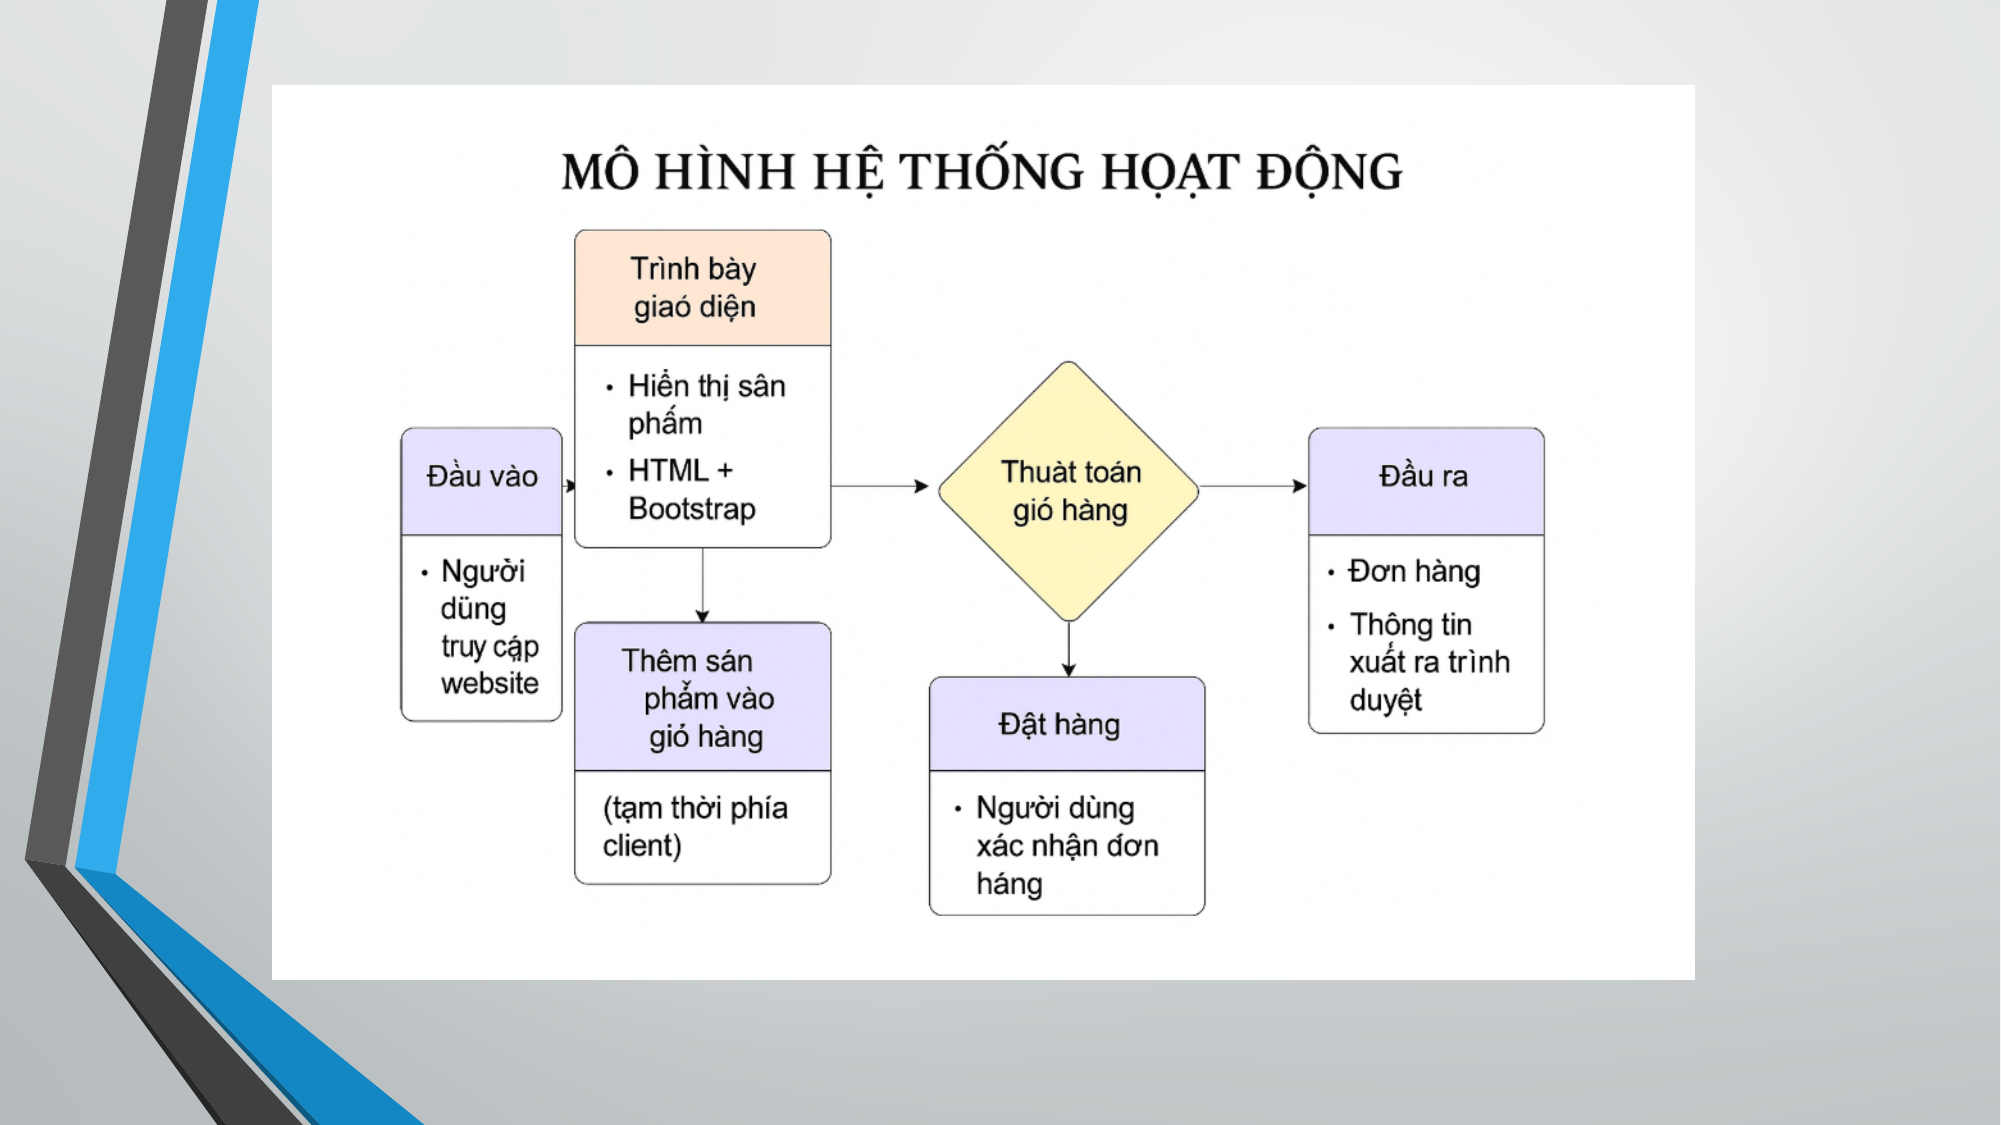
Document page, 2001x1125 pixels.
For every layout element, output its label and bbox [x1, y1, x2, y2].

picture [272, 85, 1695, 981]
